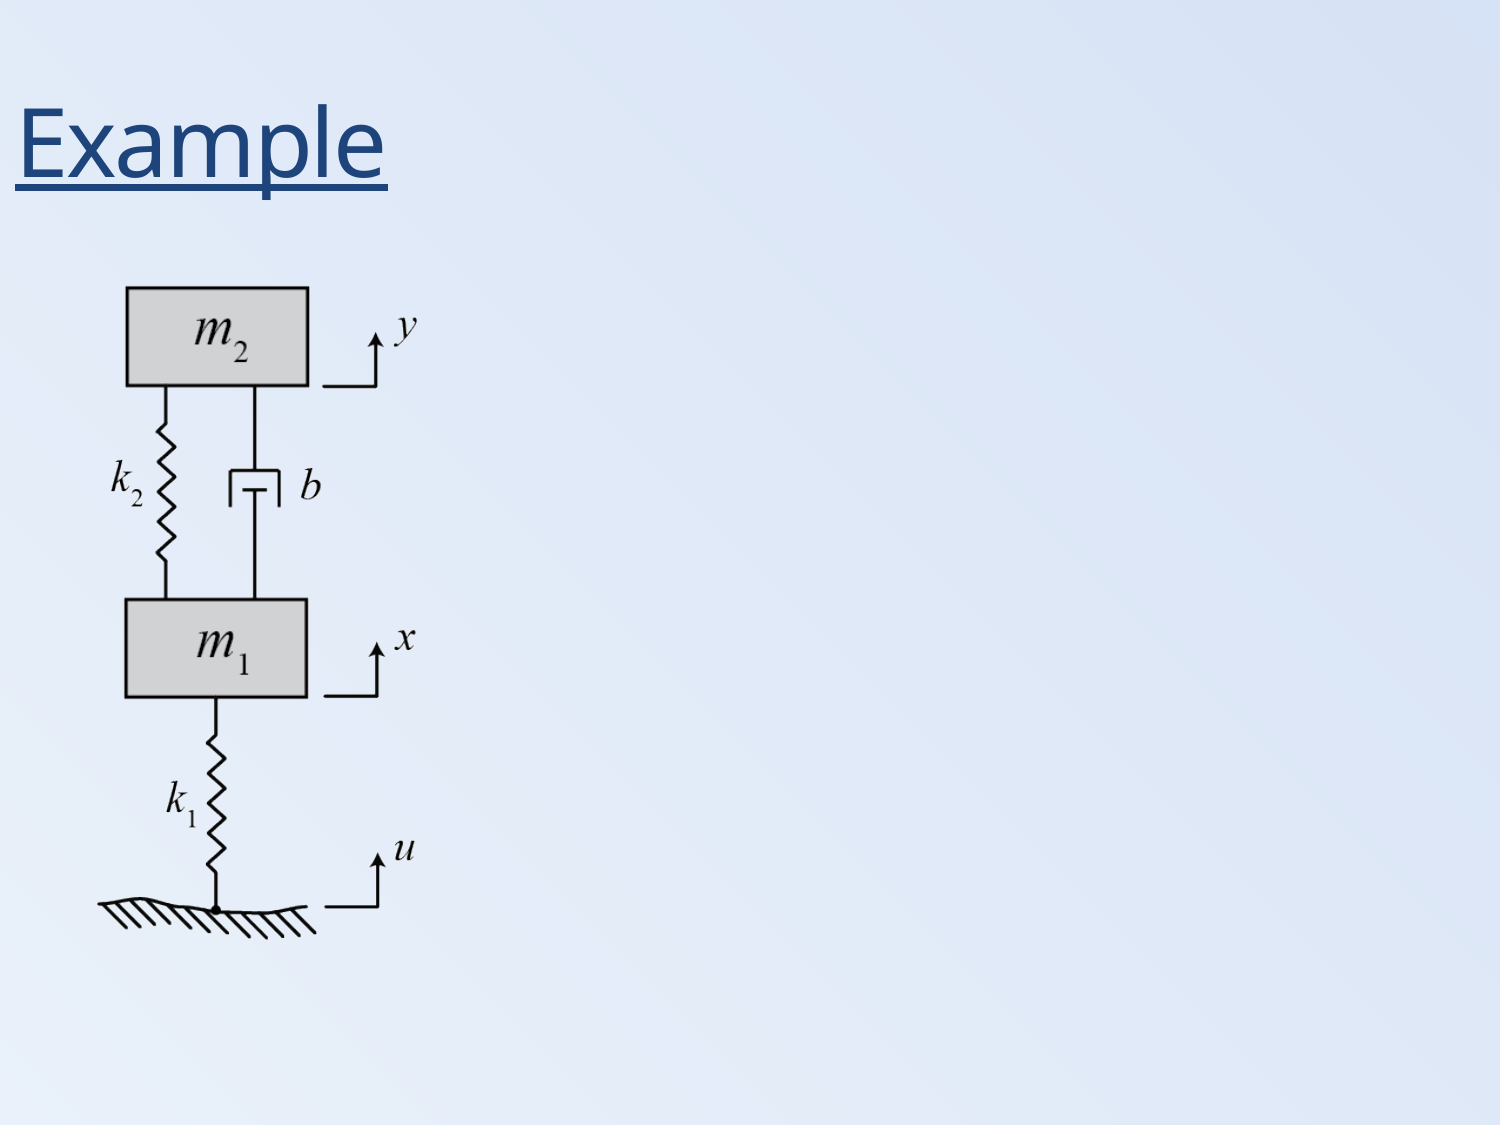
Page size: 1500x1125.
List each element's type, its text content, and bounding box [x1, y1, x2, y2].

picture [61, 249, 456, 963]
title Example [0, 45, 1250, 233]
